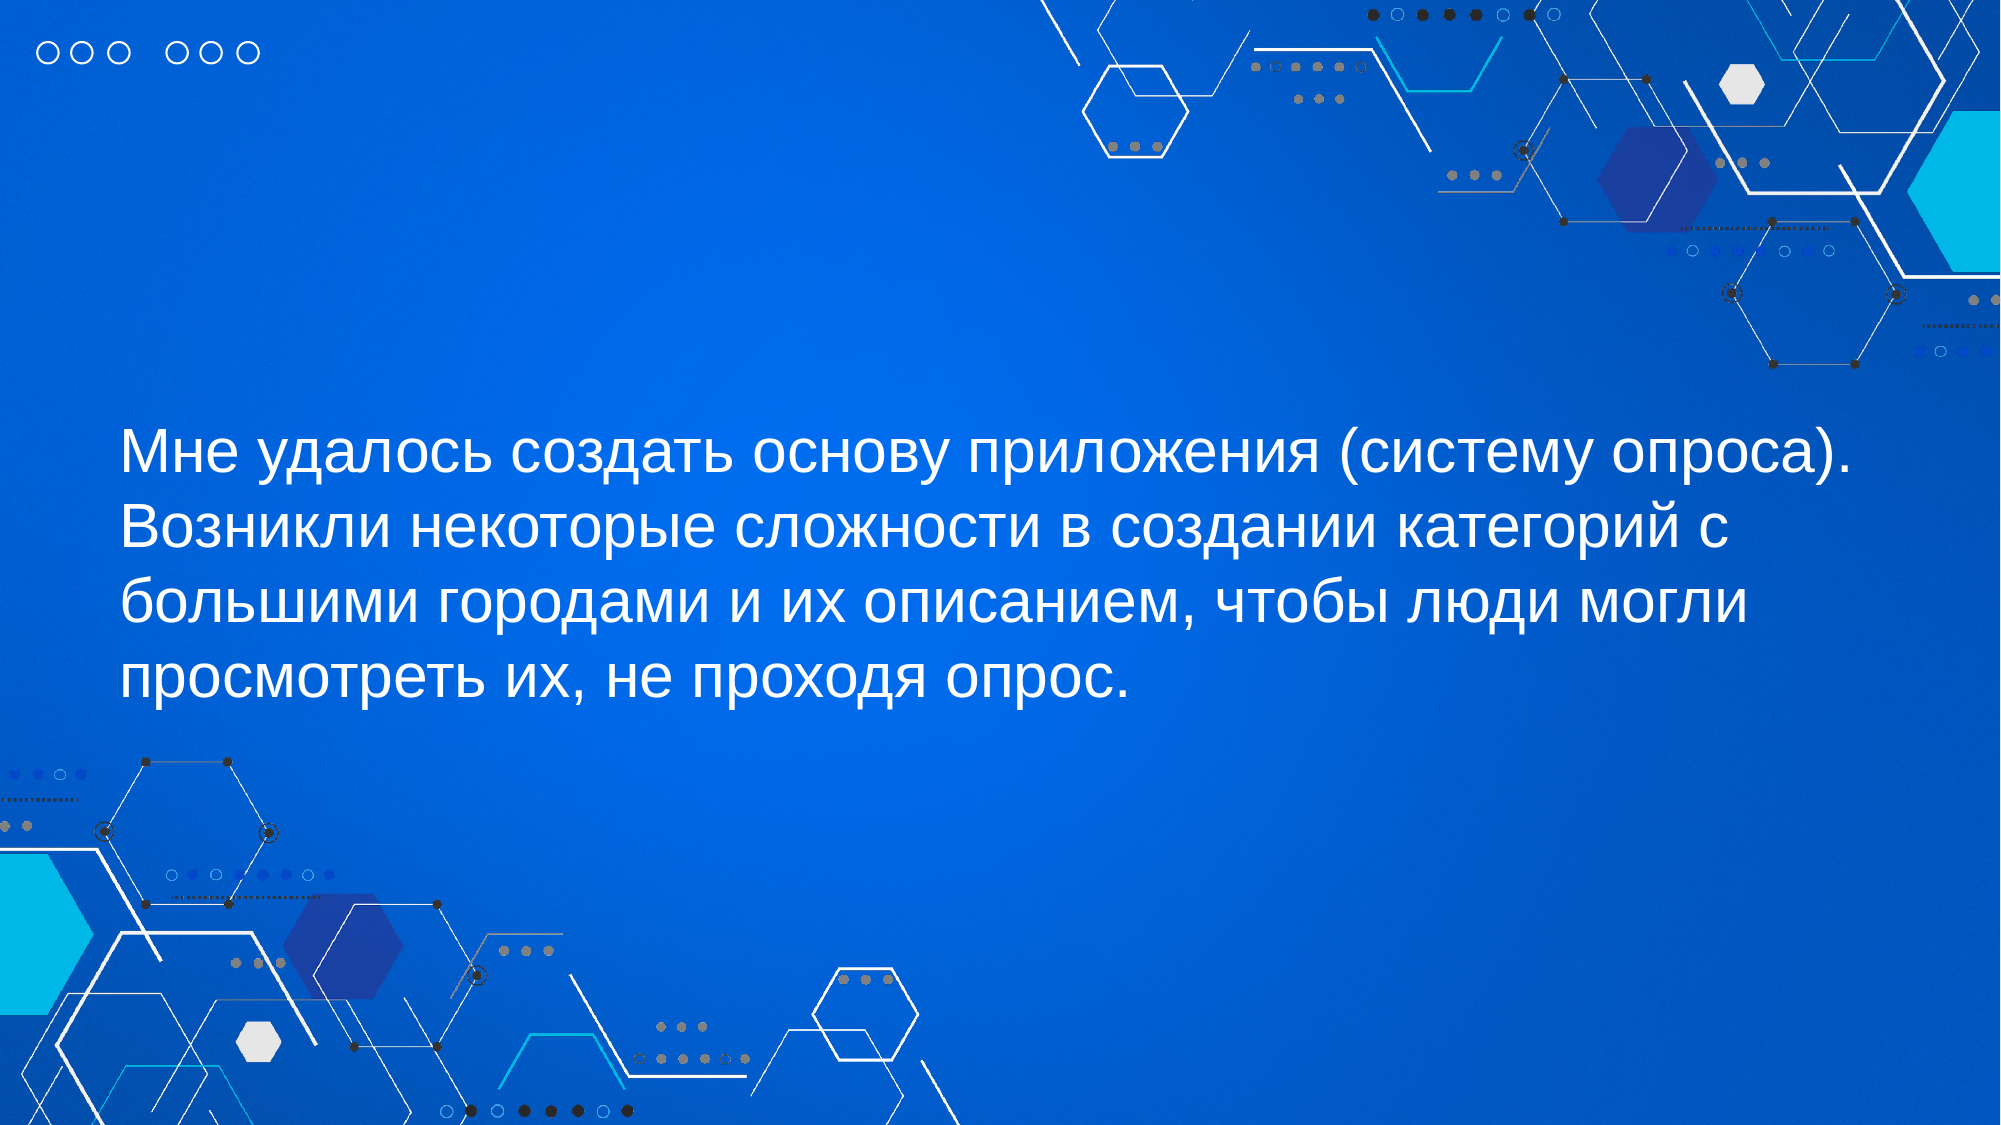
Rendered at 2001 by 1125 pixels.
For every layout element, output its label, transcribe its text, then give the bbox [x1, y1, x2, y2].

text_box Мне удалось создать основу приложения (систему опроса). Возникли некоторые сложности в создании категорий с большими городами и их описанием, чтобы люди могли просмотреть их, не проходя опрос. [104, 402, 1887, 718]
picture [0, 0, 2001, 1125]
